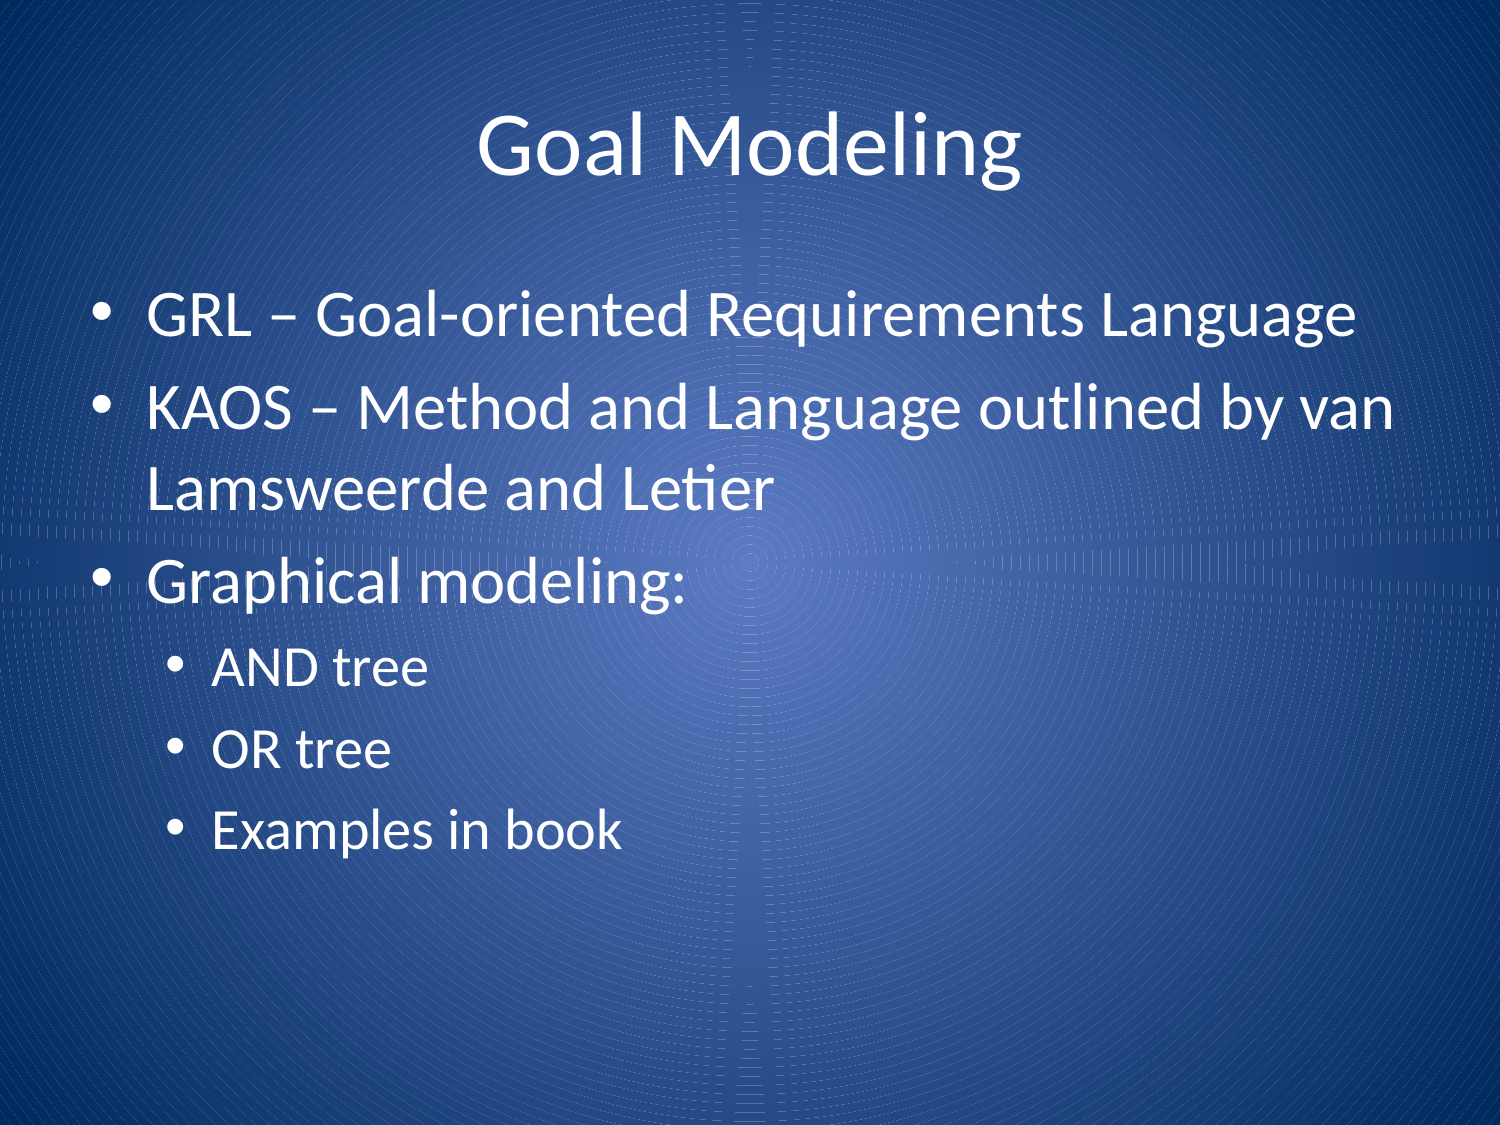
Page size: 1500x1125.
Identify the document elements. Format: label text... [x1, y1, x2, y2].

list GRL – Goal-oriented Requirements Language KAOS – Method and Language outlined by van Lamsweerde and Letier Graphical modeling: AND tree OR tree Examples in book [75, 262, 1425, 1005]
title Goal Modeling [75, 45, 1425, 233]
